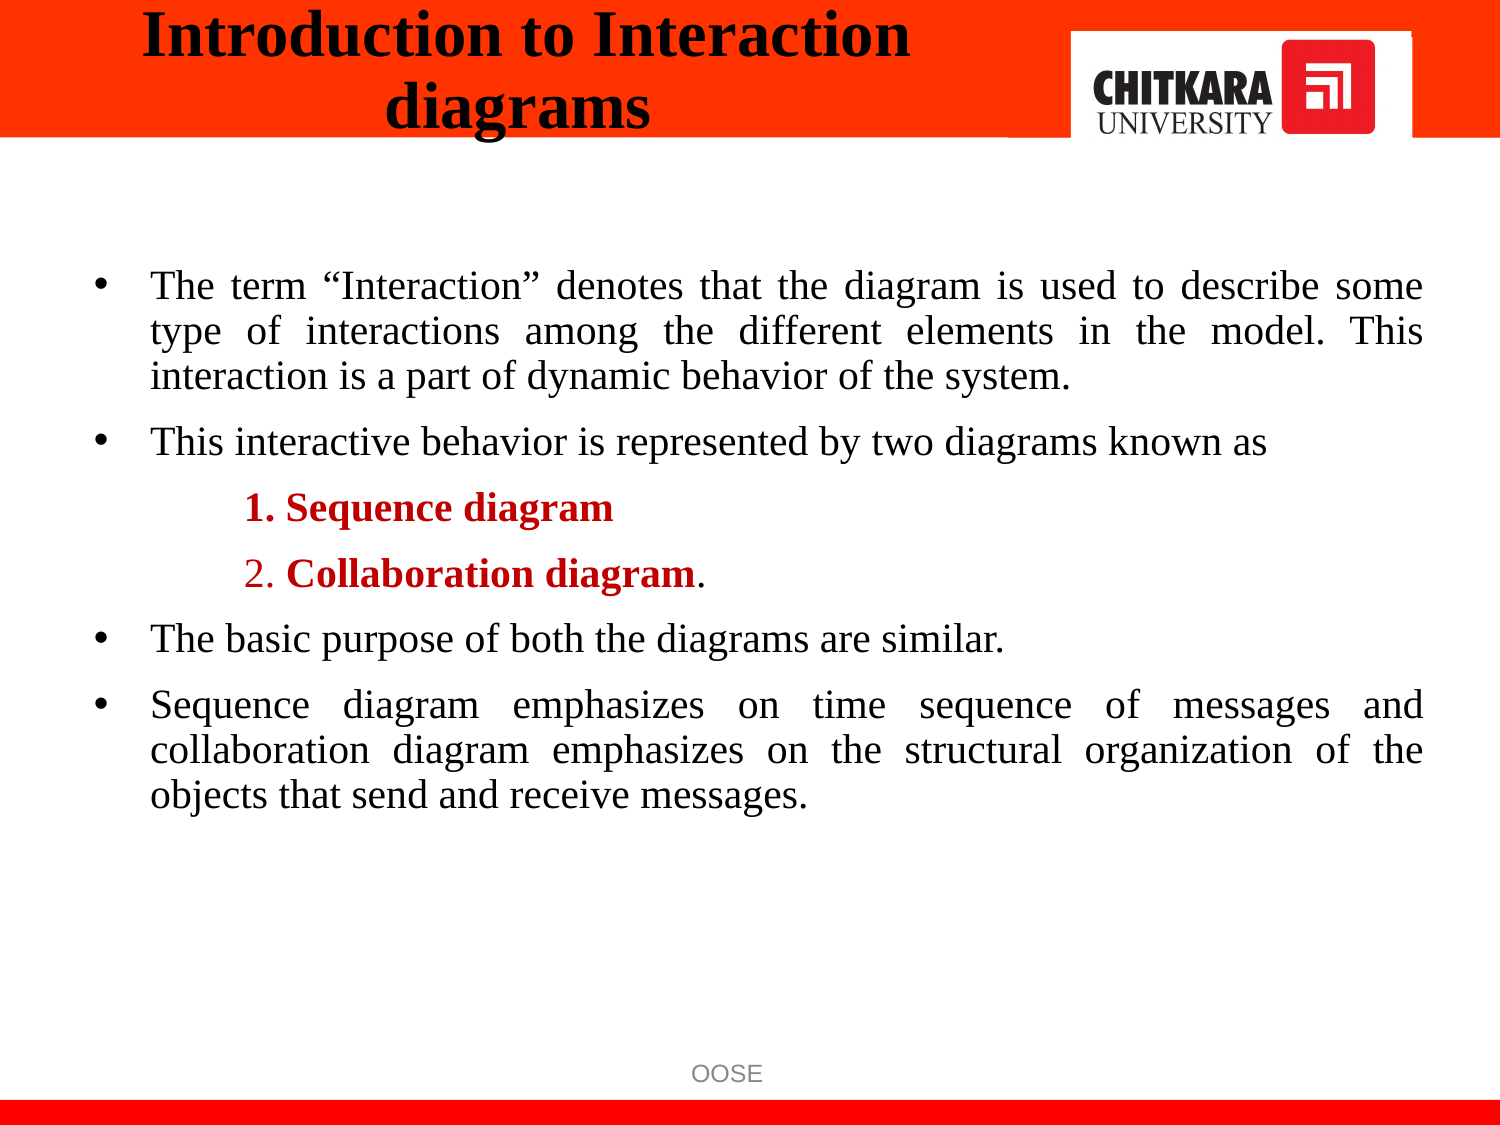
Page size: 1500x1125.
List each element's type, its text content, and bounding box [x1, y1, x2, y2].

footer OOSE [57, 1042, 1425, 1103]
title Introduction to Interaction diagrams [0, 0, 1038, 150]
picture [1074, 37, 1390, 138]
list The term “Interaction” denotes that the diagram is used to describe some type of interactions among the different elements in the model. This interaction is a part of dynamic behavior of the system. This interactive behavior is represented by two diagrams known as 1. Sequence diagram 2. Collaboration diagram. The basic purpose of both the diagrams are similar. Sequence diagram emphasizes on time sequence of messages and collaboration diagram emphasizes on the structural organization of the objects that send and receive messages. [75, 263, 1425, 916]
